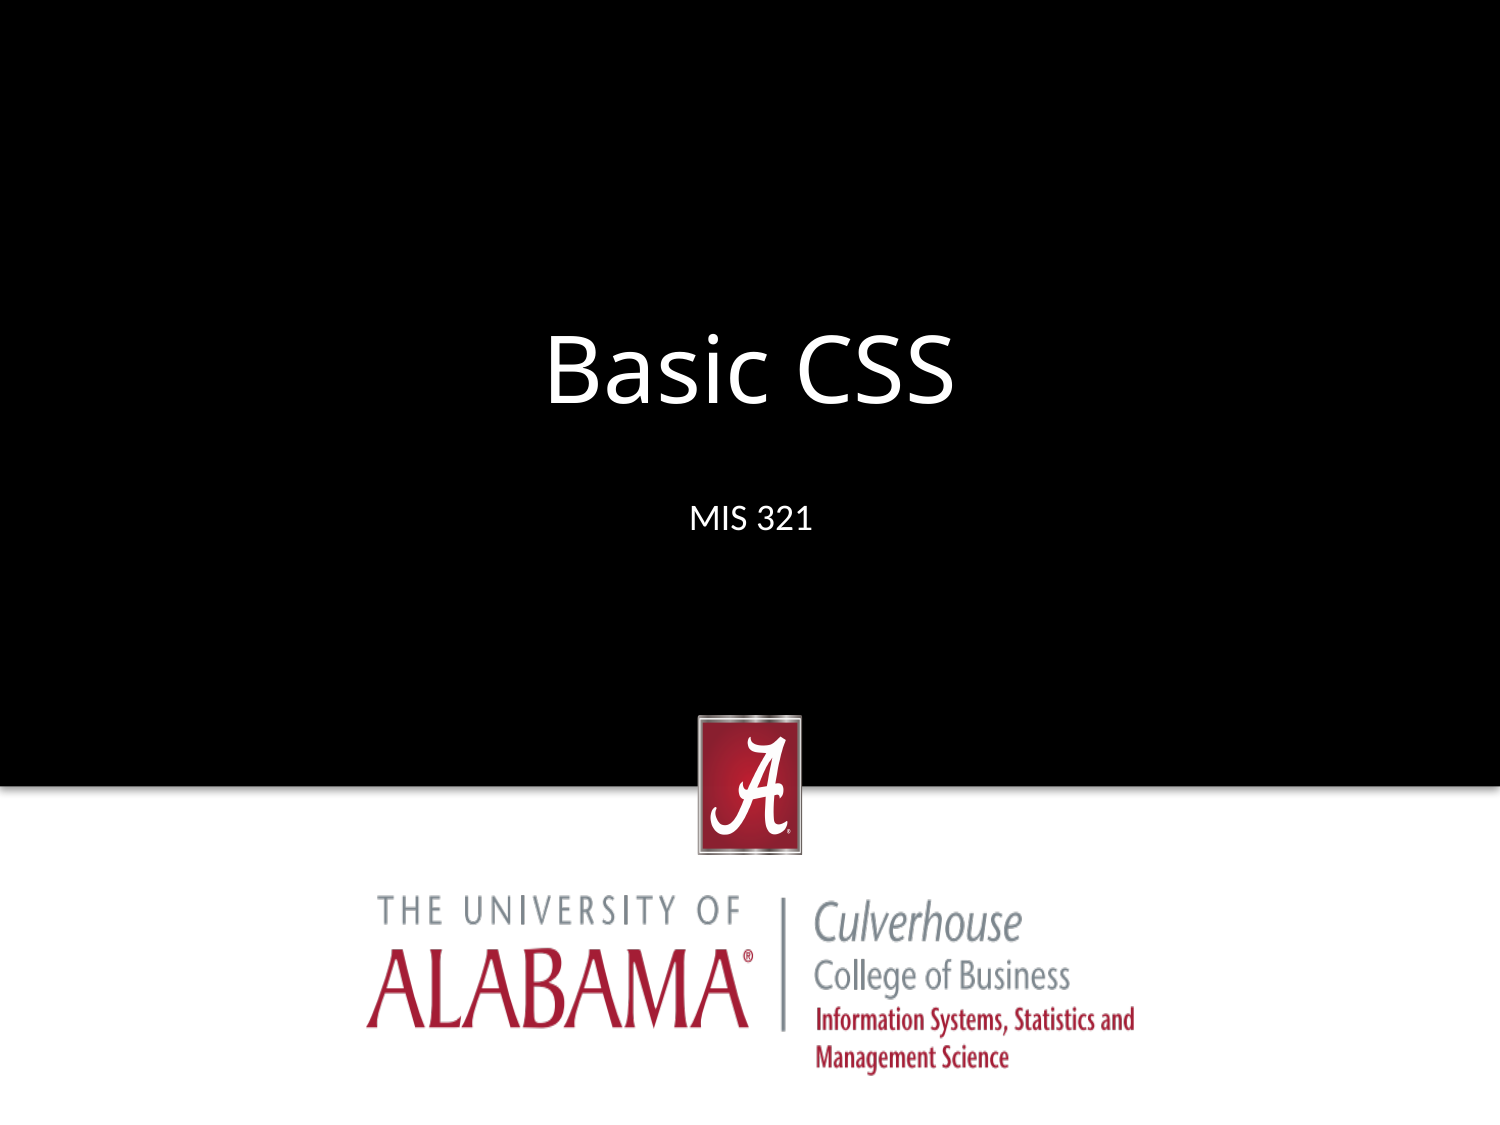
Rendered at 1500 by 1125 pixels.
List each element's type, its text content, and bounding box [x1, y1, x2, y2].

title Basic CSS [187, 184, 1313, 563]
subtitle MIS 321 [188, 490, 1314, 763]
